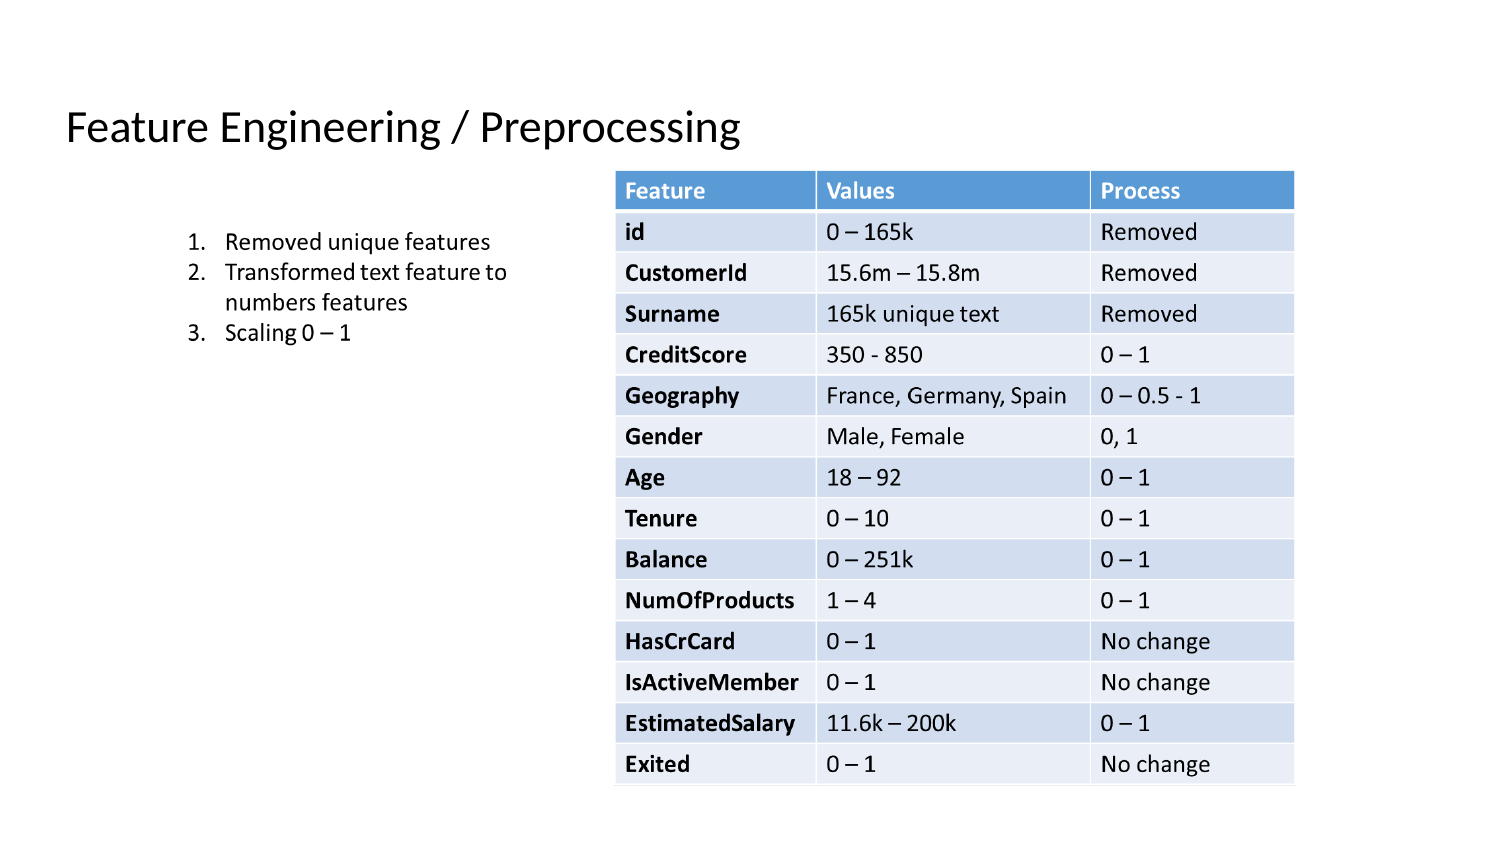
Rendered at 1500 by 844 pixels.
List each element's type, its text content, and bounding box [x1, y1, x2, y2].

picture [171, 166, 1298, 794]
title Feature Engineering / Preprocessing [51, 72, 1449, 167]
